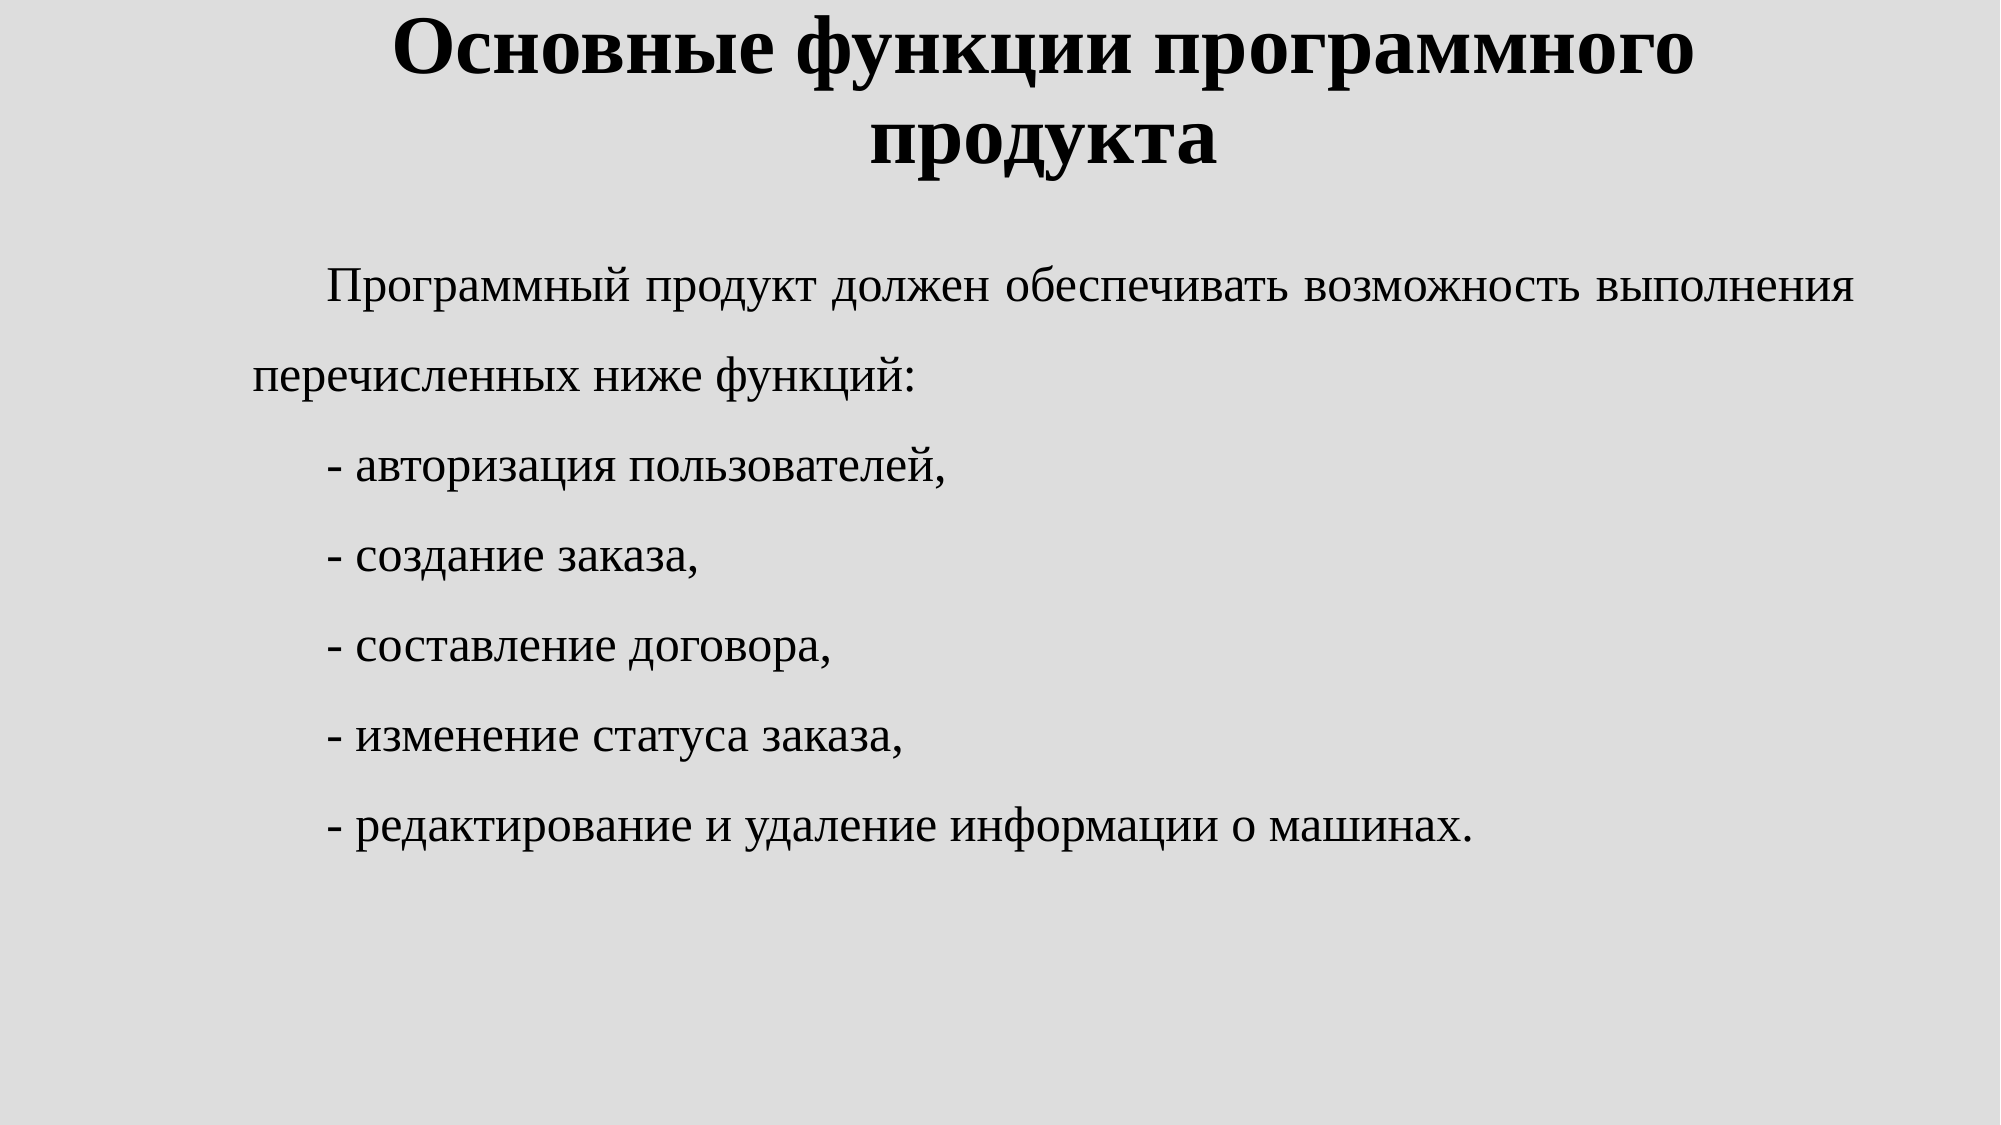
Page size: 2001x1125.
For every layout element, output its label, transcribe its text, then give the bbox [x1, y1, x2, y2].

title Основные функции программного продукта [251, 32, 1837, 151]
text_box Программный продукт должен обеспечивать возможность выполнения перечисленных ниже функций: - авторизация пользователей, - создание заказа, - составление договора, - изменение статуса заказа, - редактирование и удаление информации о машинах. [237, 214, 1900, 860]
